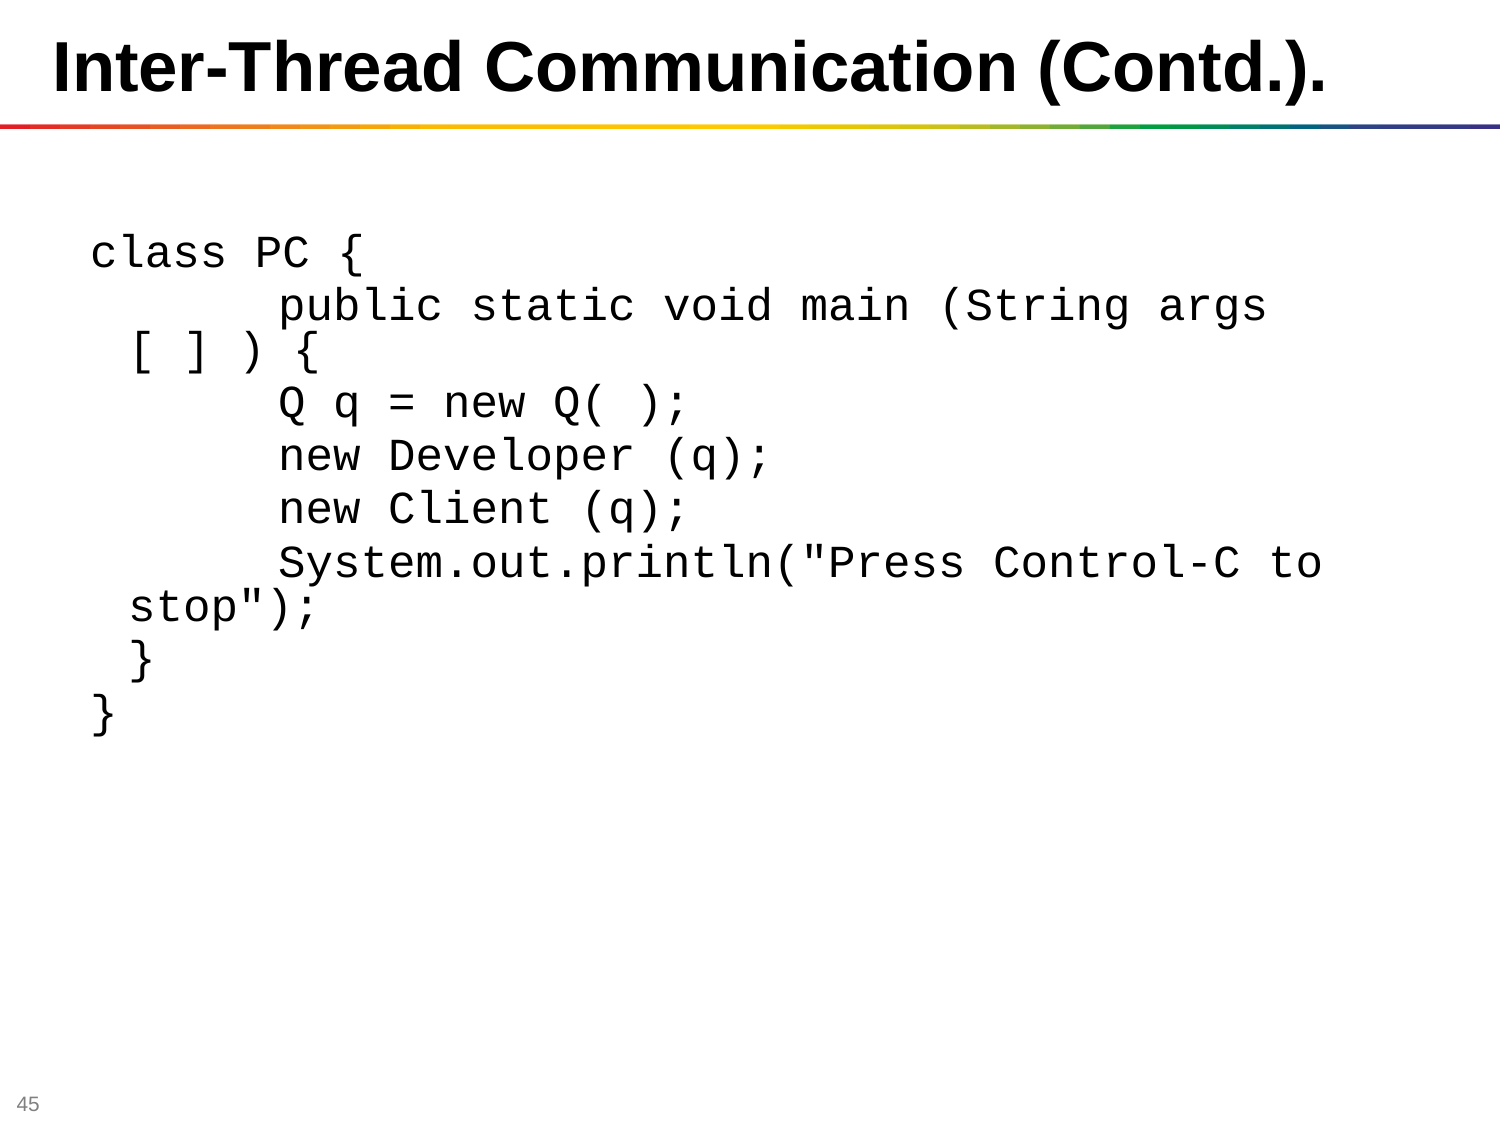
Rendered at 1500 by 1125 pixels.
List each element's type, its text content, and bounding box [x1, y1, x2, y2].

list class PC { public static void main (String args [ ] ) { Q q = new Q( ); new Developer (q); new Client (q); System.out.println("Press Control-C to stop"); } } [74, 224, 1426, 1051]
title Inter-Thread Communication (Contd.). [37, 12, 1419, 216]
